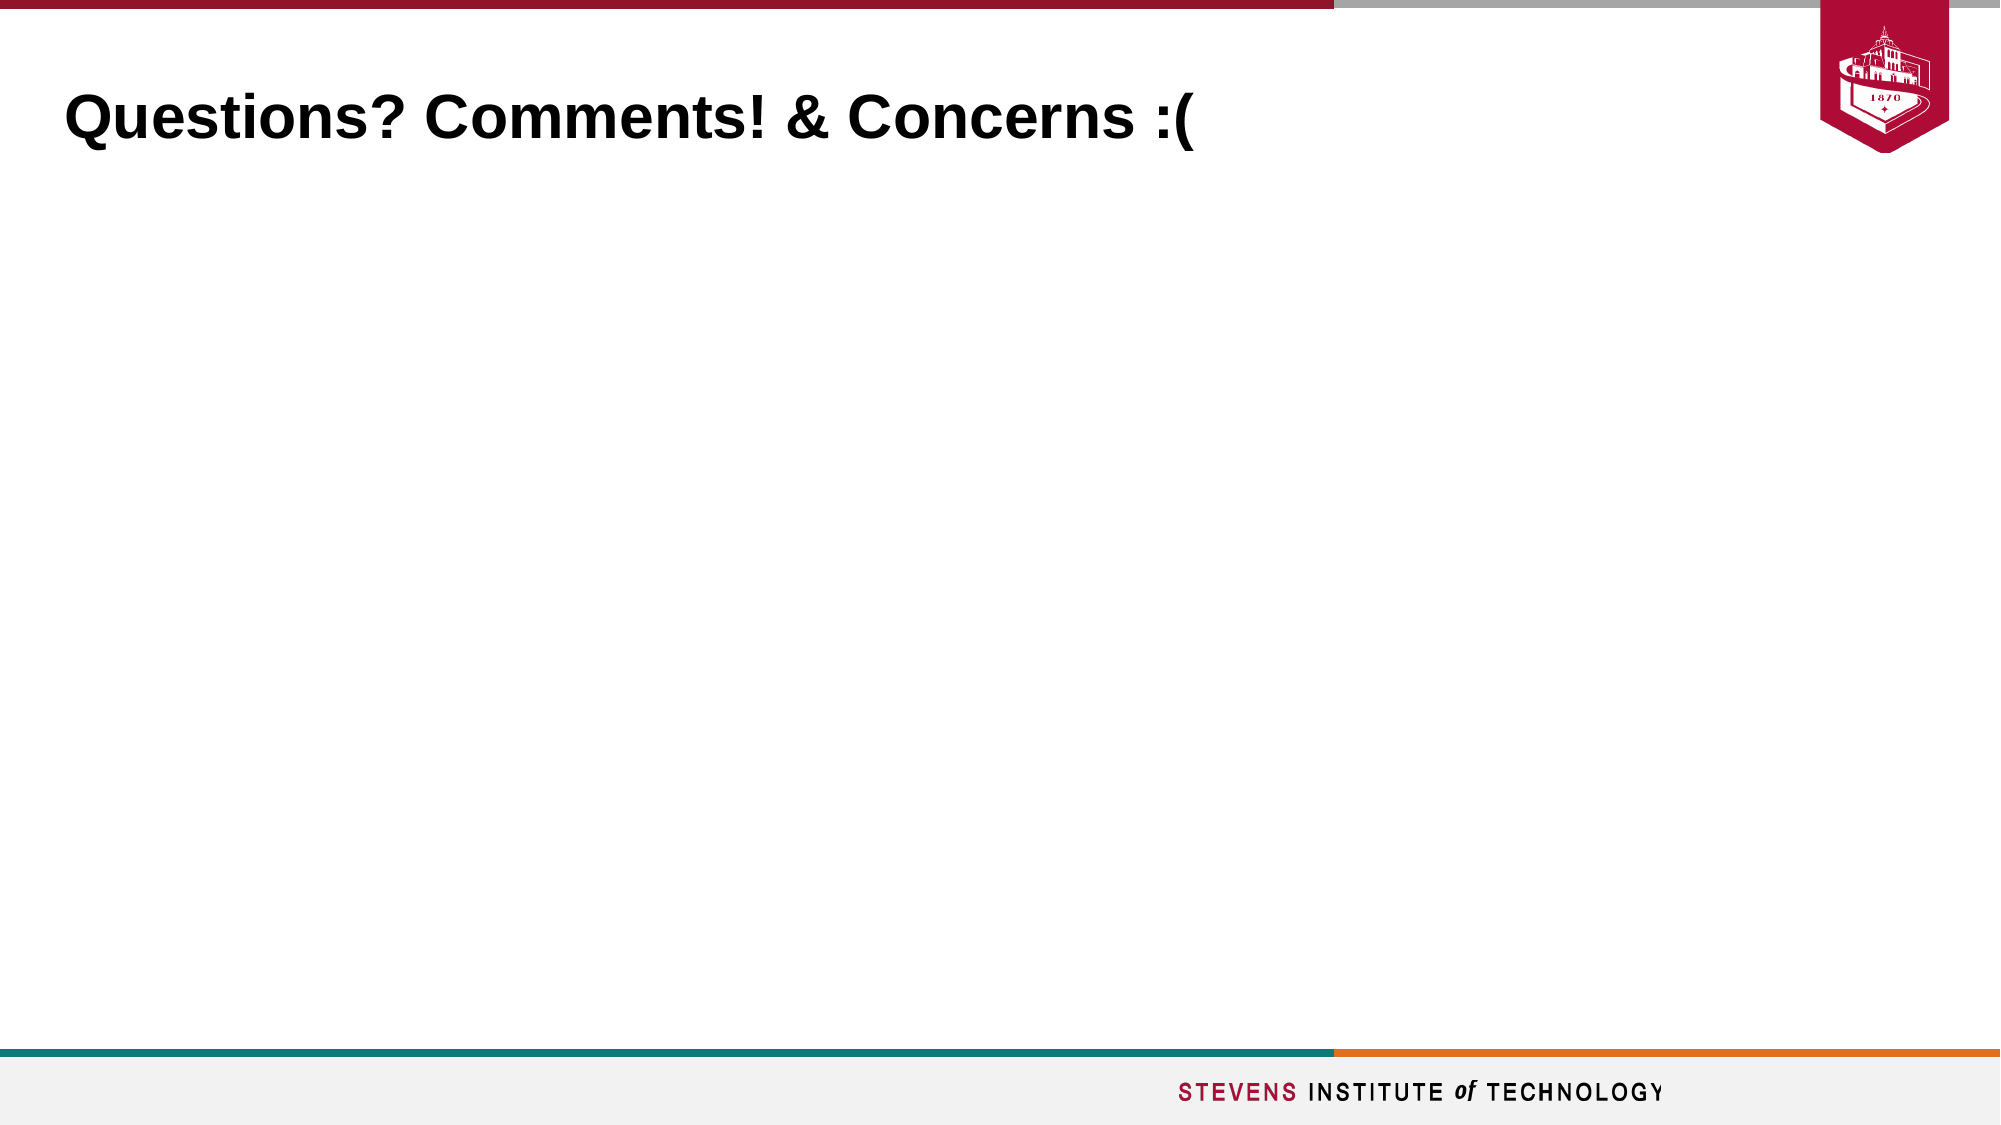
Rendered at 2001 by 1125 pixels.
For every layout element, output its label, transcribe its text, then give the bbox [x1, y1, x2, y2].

title Questions? Comments! & Concerns :( [49, 68, 1647, 157]
picture [1179, 1080, 1661, 1101]
picture [1820, 0, 1950, 153]
